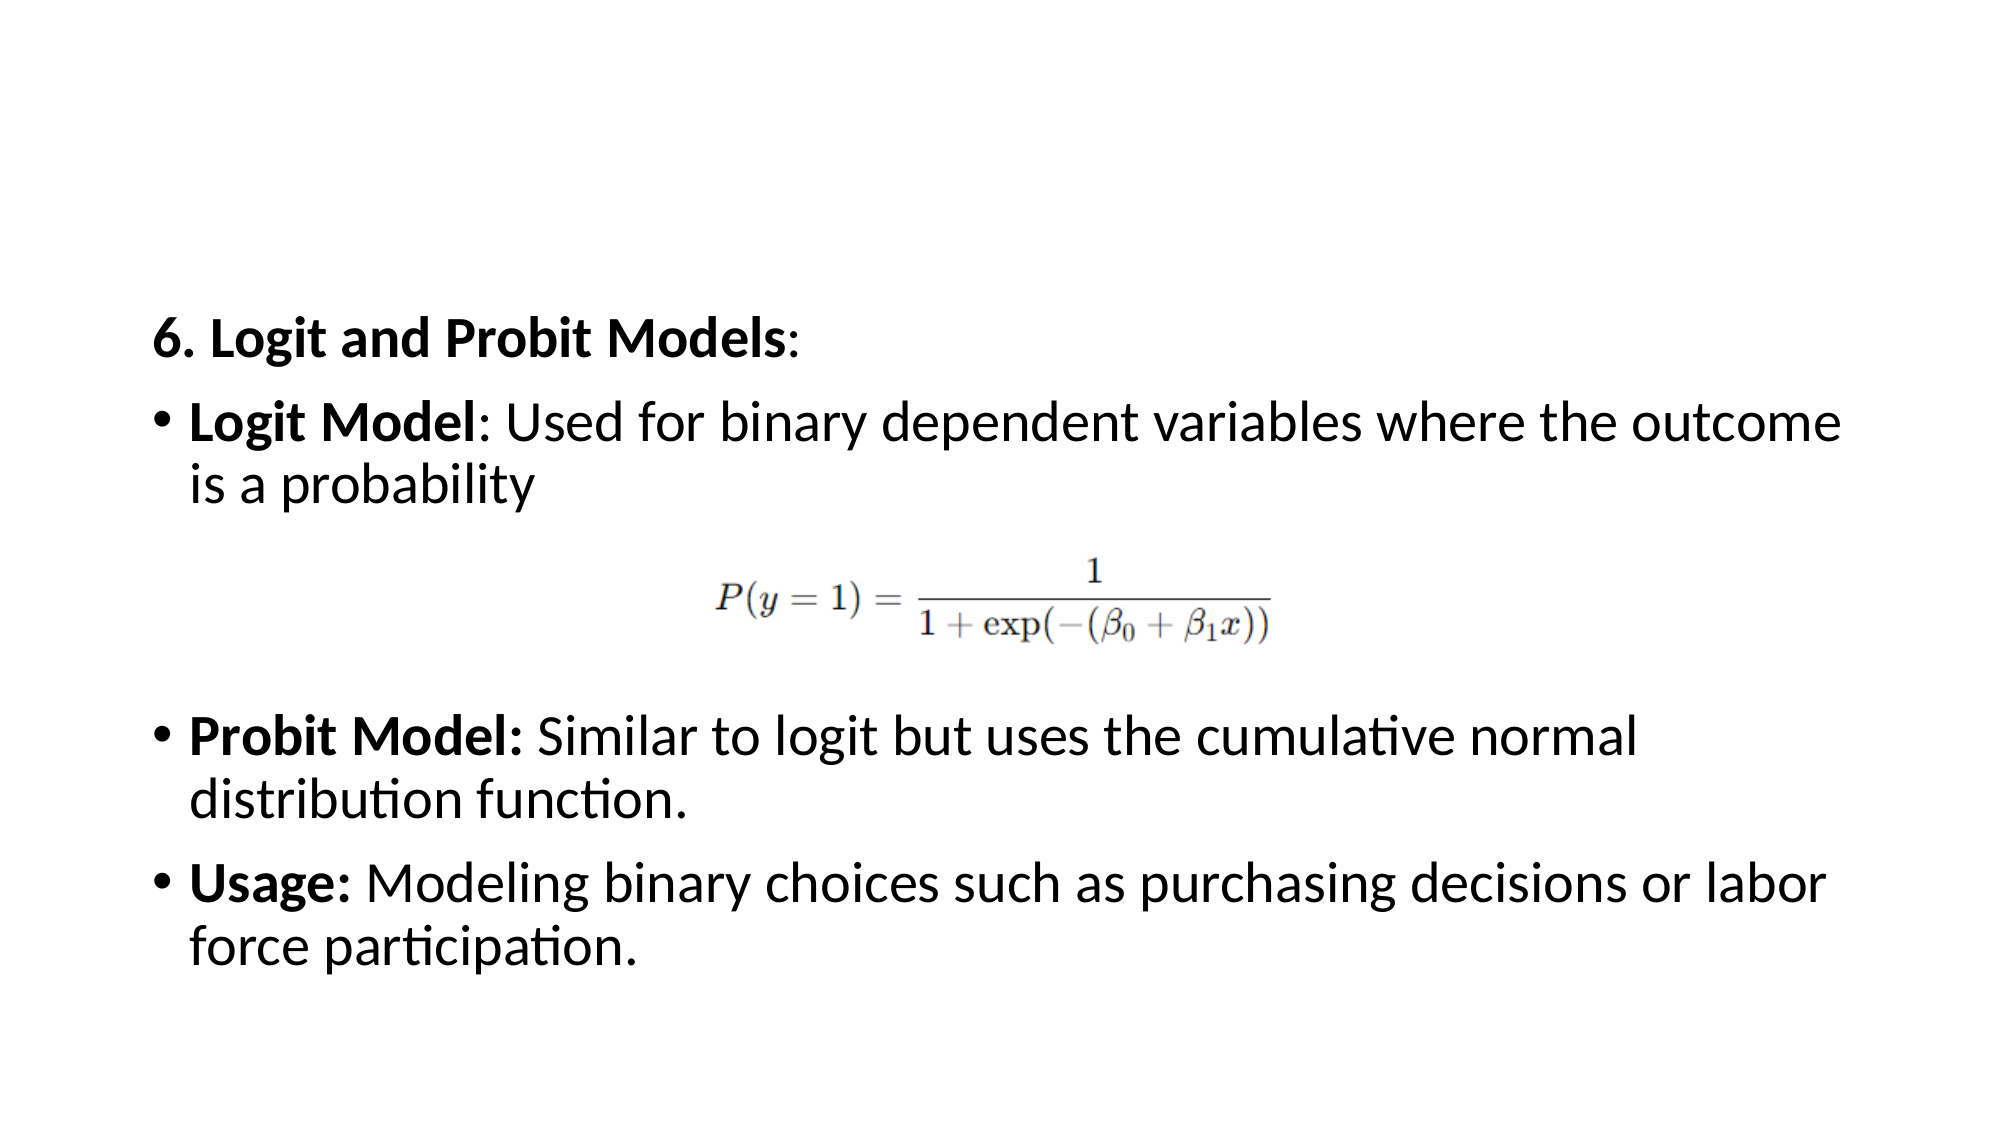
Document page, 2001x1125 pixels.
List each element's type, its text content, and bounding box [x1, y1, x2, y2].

list 6. Logit and Probit Models: Logit Model: Used for binary dependent variables where the outcome is a probability Probit Model: Similar to logit but uses the cumulative normal distribution function. Usage: Modeling binary choices such as purchasing decisions or labor force participation. [137, 299, 1863, 1014]
picture [696, 545, 1304, 657]
